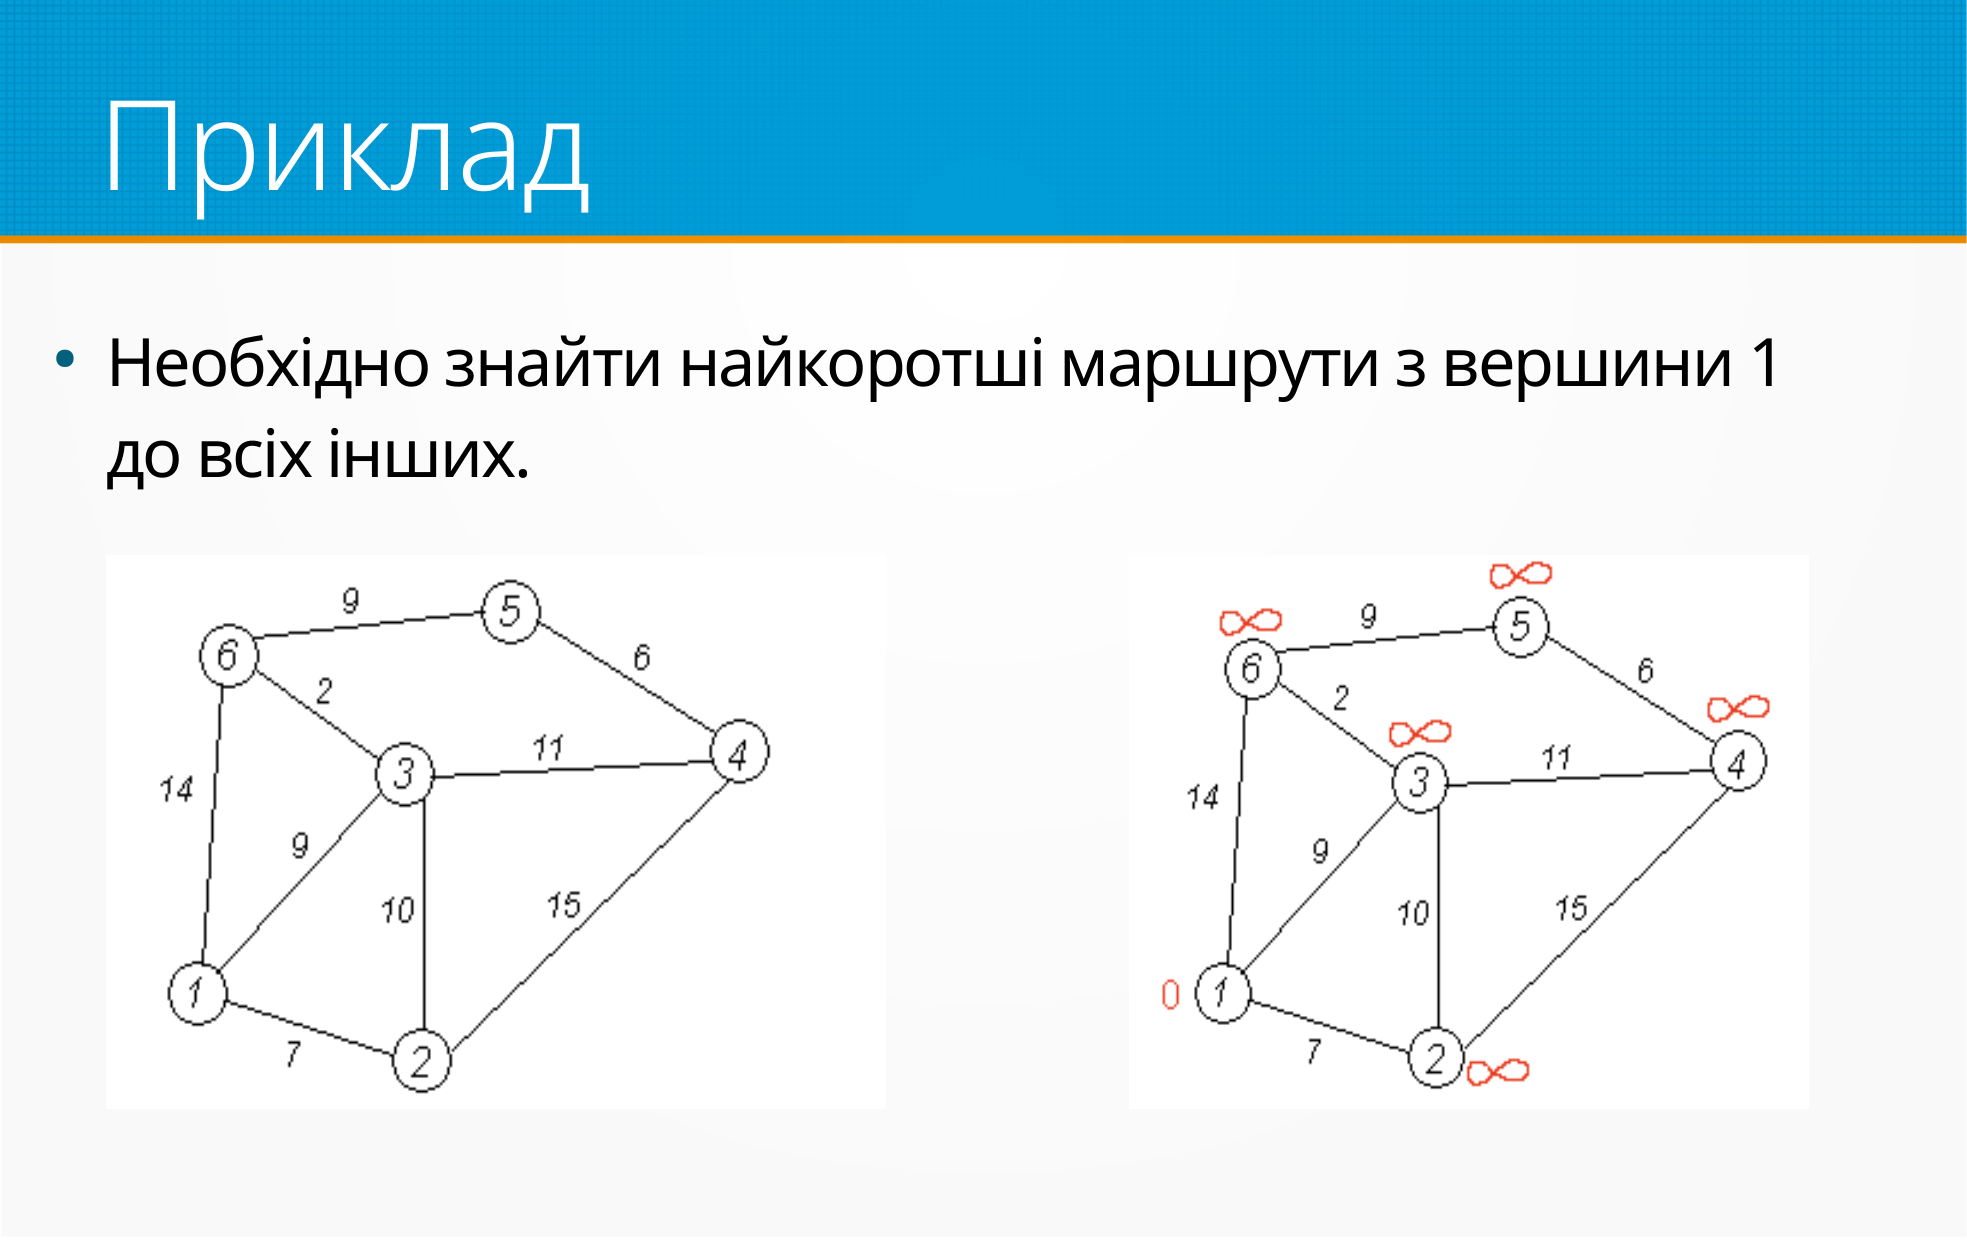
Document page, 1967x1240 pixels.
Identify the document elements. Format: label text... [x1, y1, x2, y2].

text_box Необхідно знайти найкоротші маршрути з вершини 1 до всіх інших. [35, 315, 1798, 1080]
text_box Приклад [98, 19, 1870, 227]
picture [0, 236, 1967, 1240]
